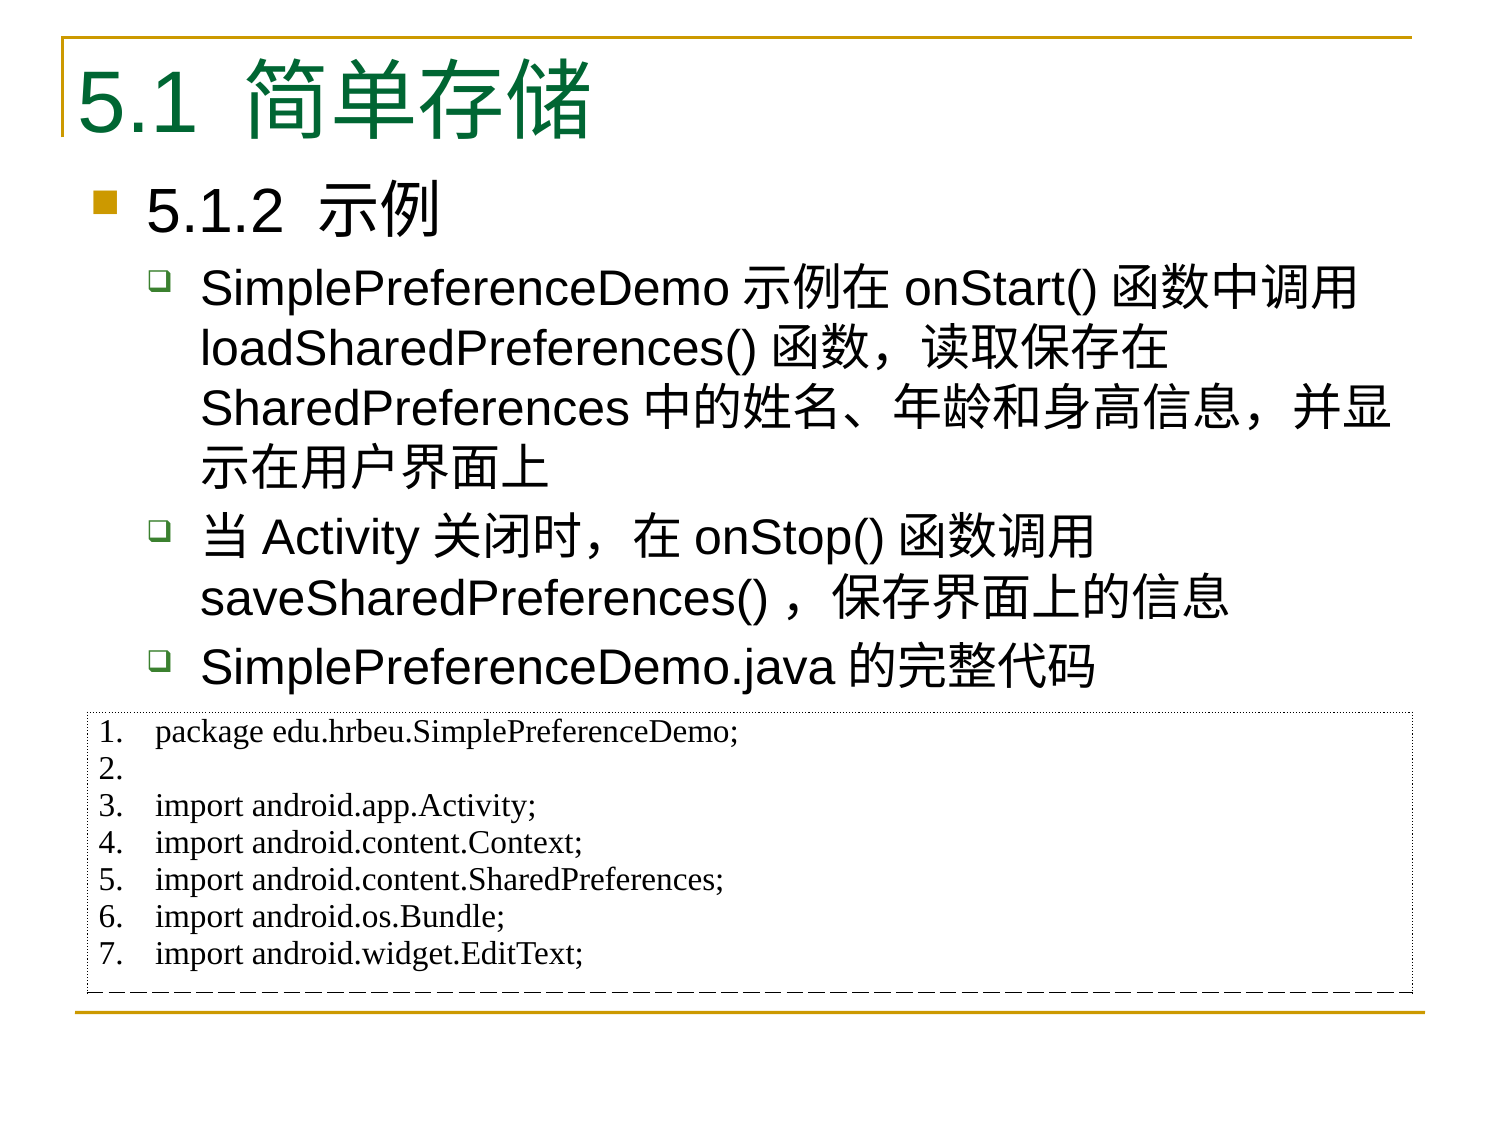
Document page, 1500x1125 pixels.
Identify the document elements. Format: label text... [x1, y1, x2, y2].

list 5.1.2 示例 SimplePreferenceDemo示例在onStart()函数中调用loadSharedPreferences()函数，读取保存在SharedPreferences中的姓名、年龄和身高信息，并显示在用户界面上 当Activity关闭时，在onStop()函数调用saveSharedPreferences()，保存界面上的信息 SimplePreferenceDemo.java的完整代码 [75, 162, 1425, 1013]
table_header package edu.hrbeu.SimplePreferenceDemo; import android.app.Activity; import android.content.Context; import android.content.SharedPreferences; import android.os.Bundle; import android.widget.EditText; [88, 713, 1412, 992]
title 5.1 简单存储 [62, 37, 663, 150]
